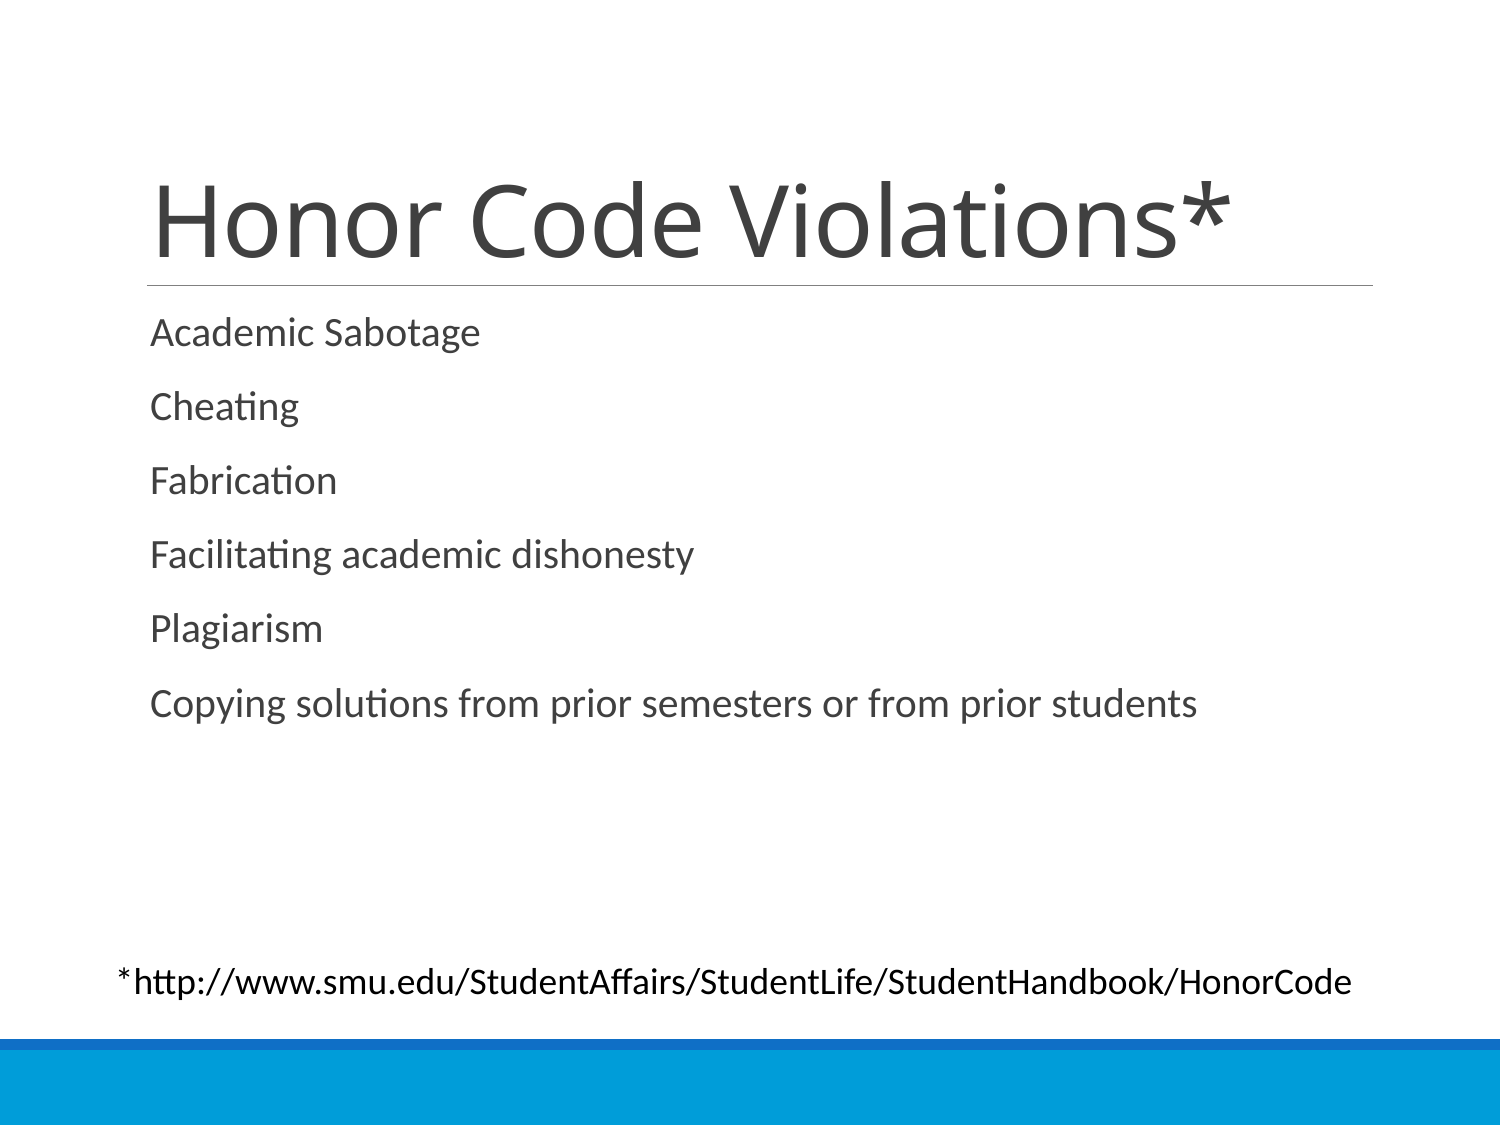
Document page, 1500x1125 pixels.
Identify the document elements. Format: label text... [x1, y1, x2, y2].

list Academic Sabotage Cheating Fabrication Facilitating academic dishonesty Plagiarism Copying solutions from prior semesters or from prior students [135, 302, 1373, 949]
text_box *http://www.smu.edu/StudentAffairs/StudentLife/StudentHandbook/HonorCode [99, 949, 1400, 1010]
title Honor Code Violations* [135, 47, 1373, 285]
